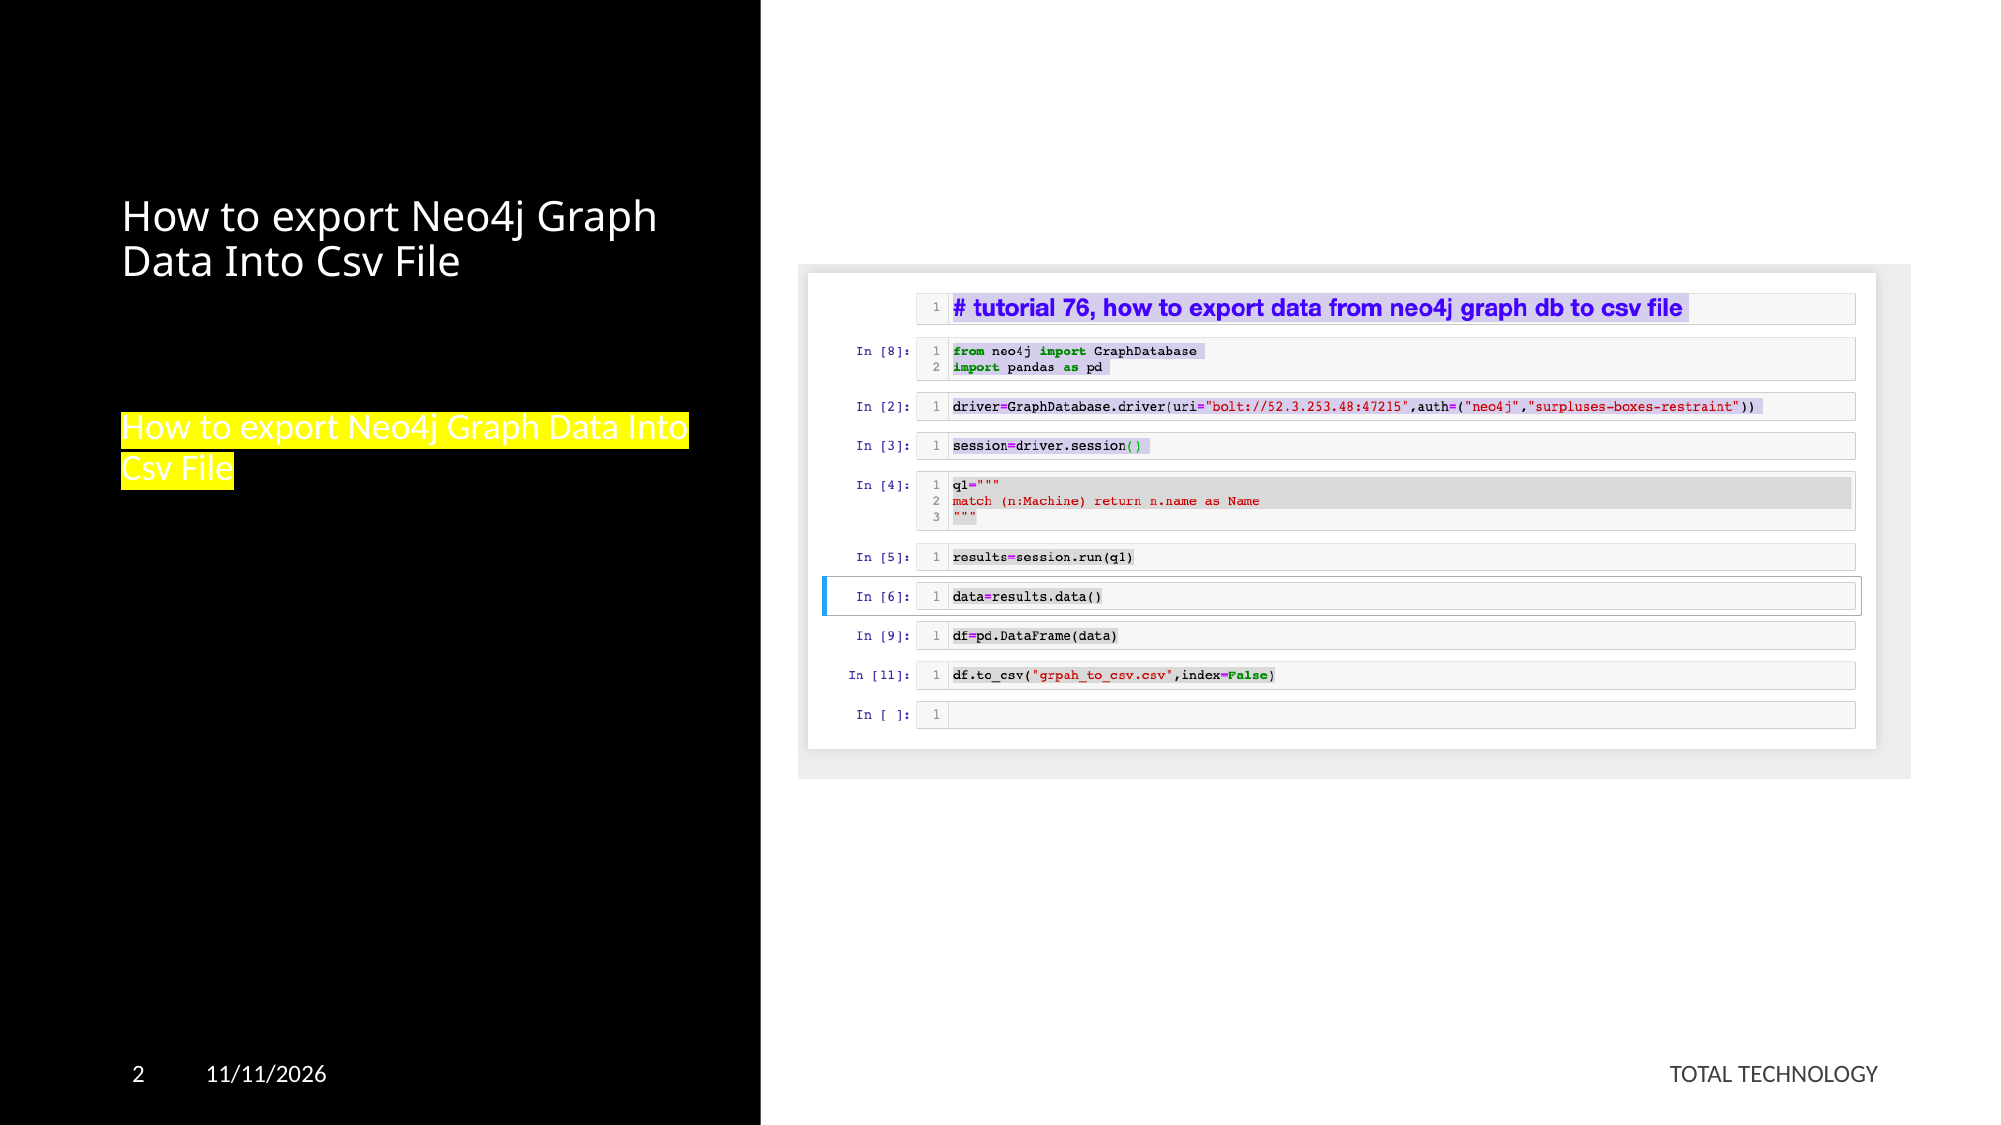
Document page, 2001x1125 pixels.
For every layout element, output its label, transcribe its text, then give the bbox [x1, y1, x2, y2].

picture [798, 264, 1911, 779]
list How to export Neo4j Graph Data Into Csv File [106, 399, 708, 1020]
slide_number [190, 1042, 660, 1103]
slide_number 2 [47, 1042, 160, 1103]
footer TOTAL TECHNOLOGY [813, 1042, 1899, 1103]
text_box [759, 0, 2000, 1125]
title How to export Neo4j Graph Data Into Csv File [106, 103, 708, 379]
